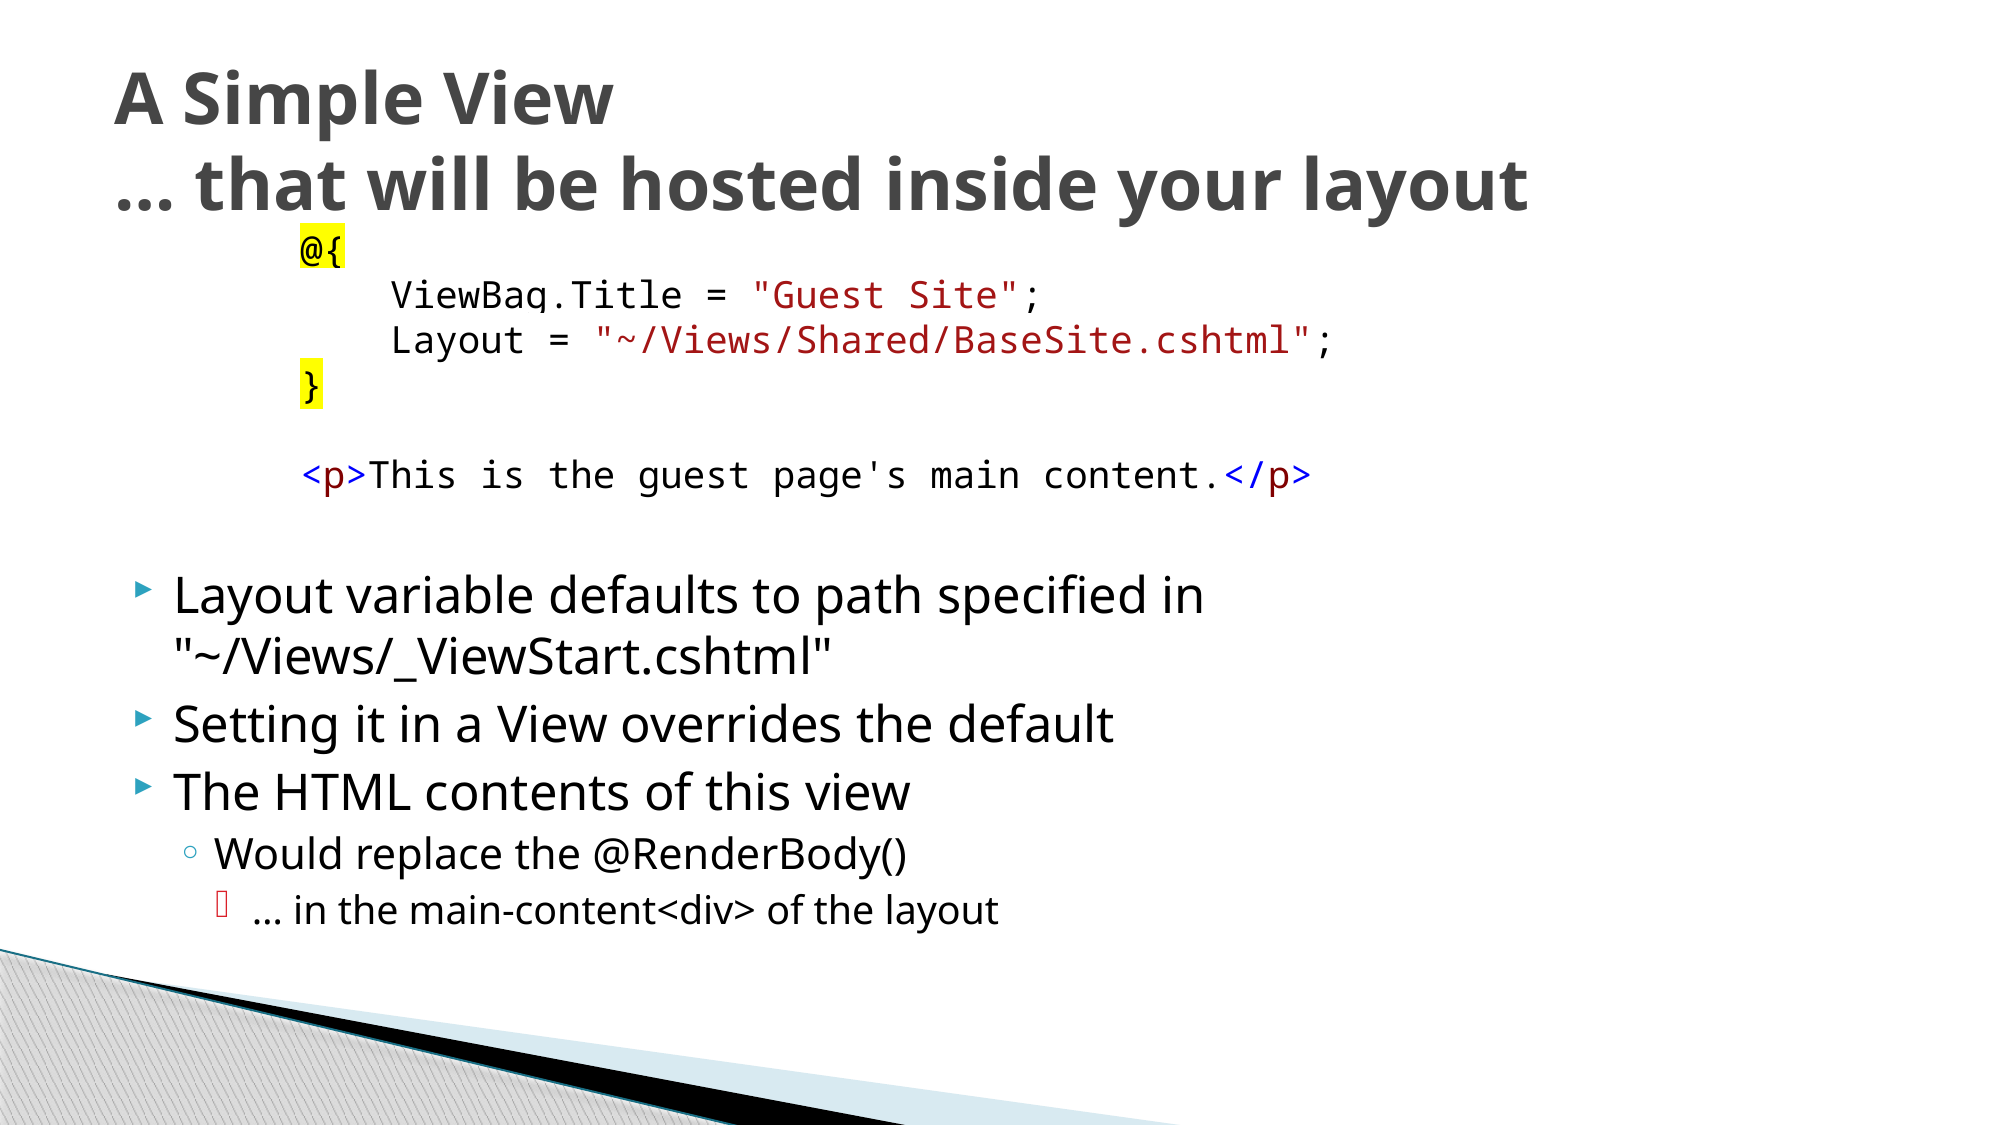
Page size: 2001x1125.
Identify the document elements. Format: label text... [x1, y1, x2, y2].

text_box @{ ViewBag.Title = "Guest Site"; Layout = "~/Views/Shared/BaseSite.cshtml"; } <p>This is the guest page's main content.</p> [285, 218, 1351, 504]
list Layout variable defaults to path specified in "~/Views/_ViewStart.cshtml" Setting it in a View overrides the default The HTML contents of this view Would replace the @RenderBody() … in the main-content<div> of the layout [99, 555, 1900, 944]
title A Simple View … that will be hosted inside your layout [99, 45, 1900, 233]
